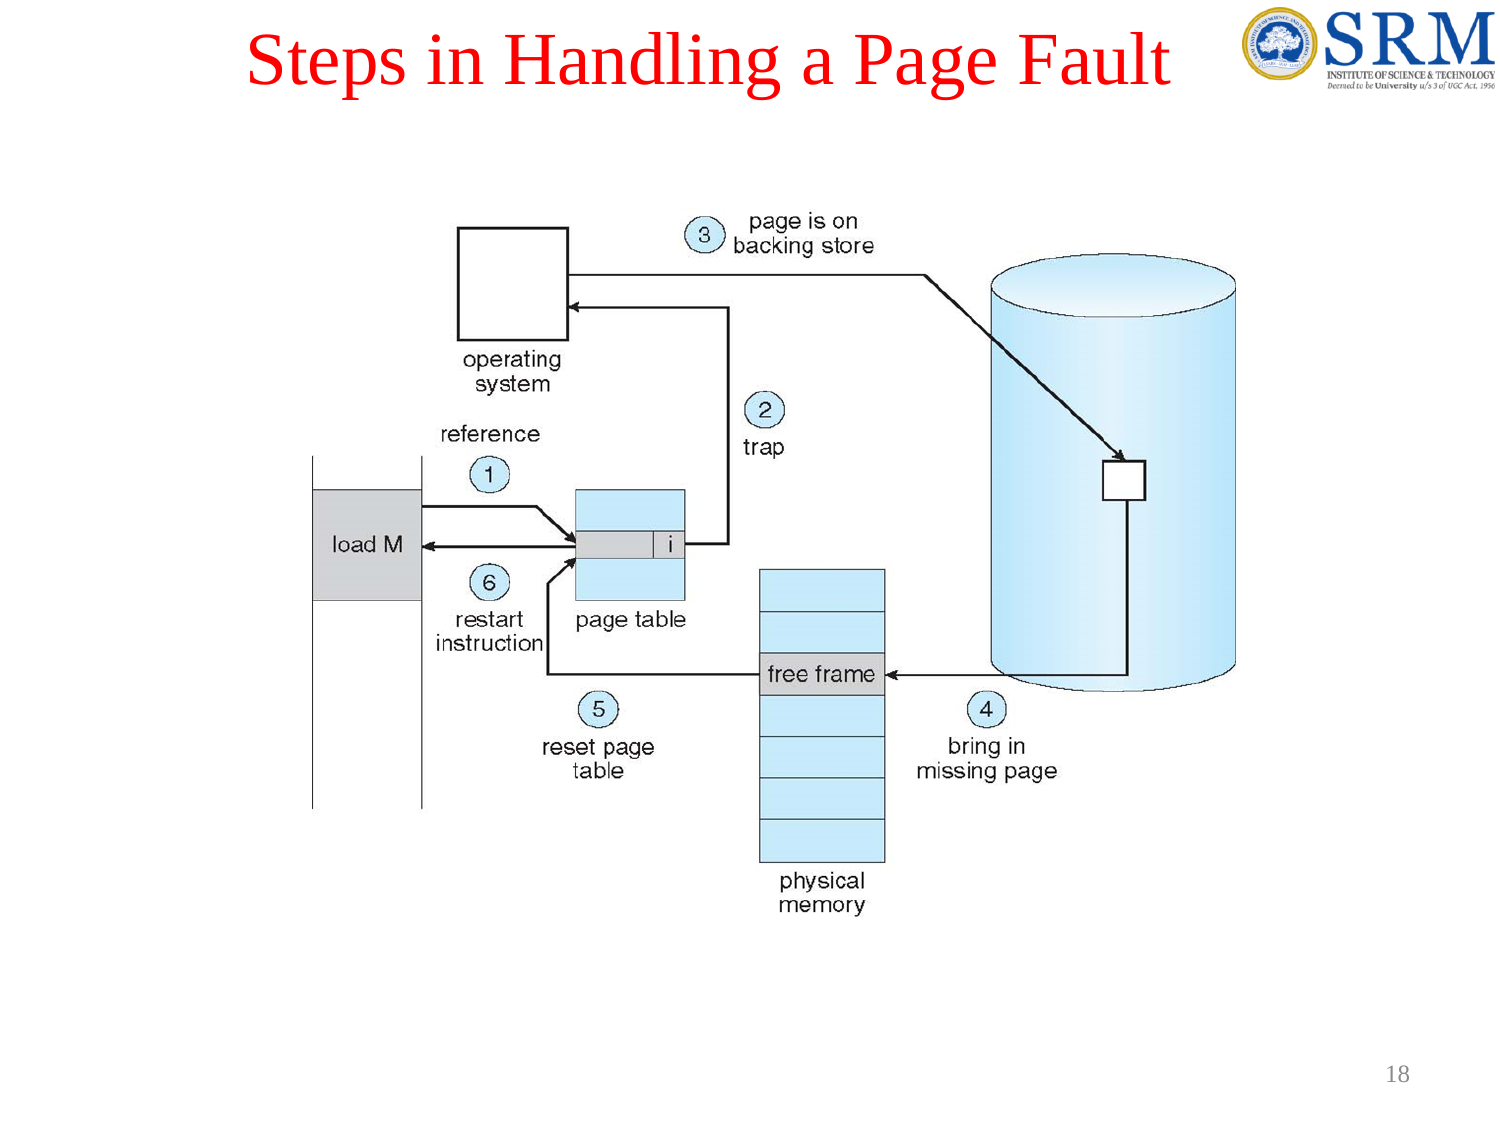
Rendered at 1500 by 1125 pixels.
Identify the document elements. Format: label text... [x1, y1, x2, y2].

picture [1459, 7, 1495, 90]
slide_number 18 [1074, 1042, 1425, 1103]
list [312, 207, 1236, 918]
title Steps in Handling a Page Fault [0, 0, 1459, 109]
